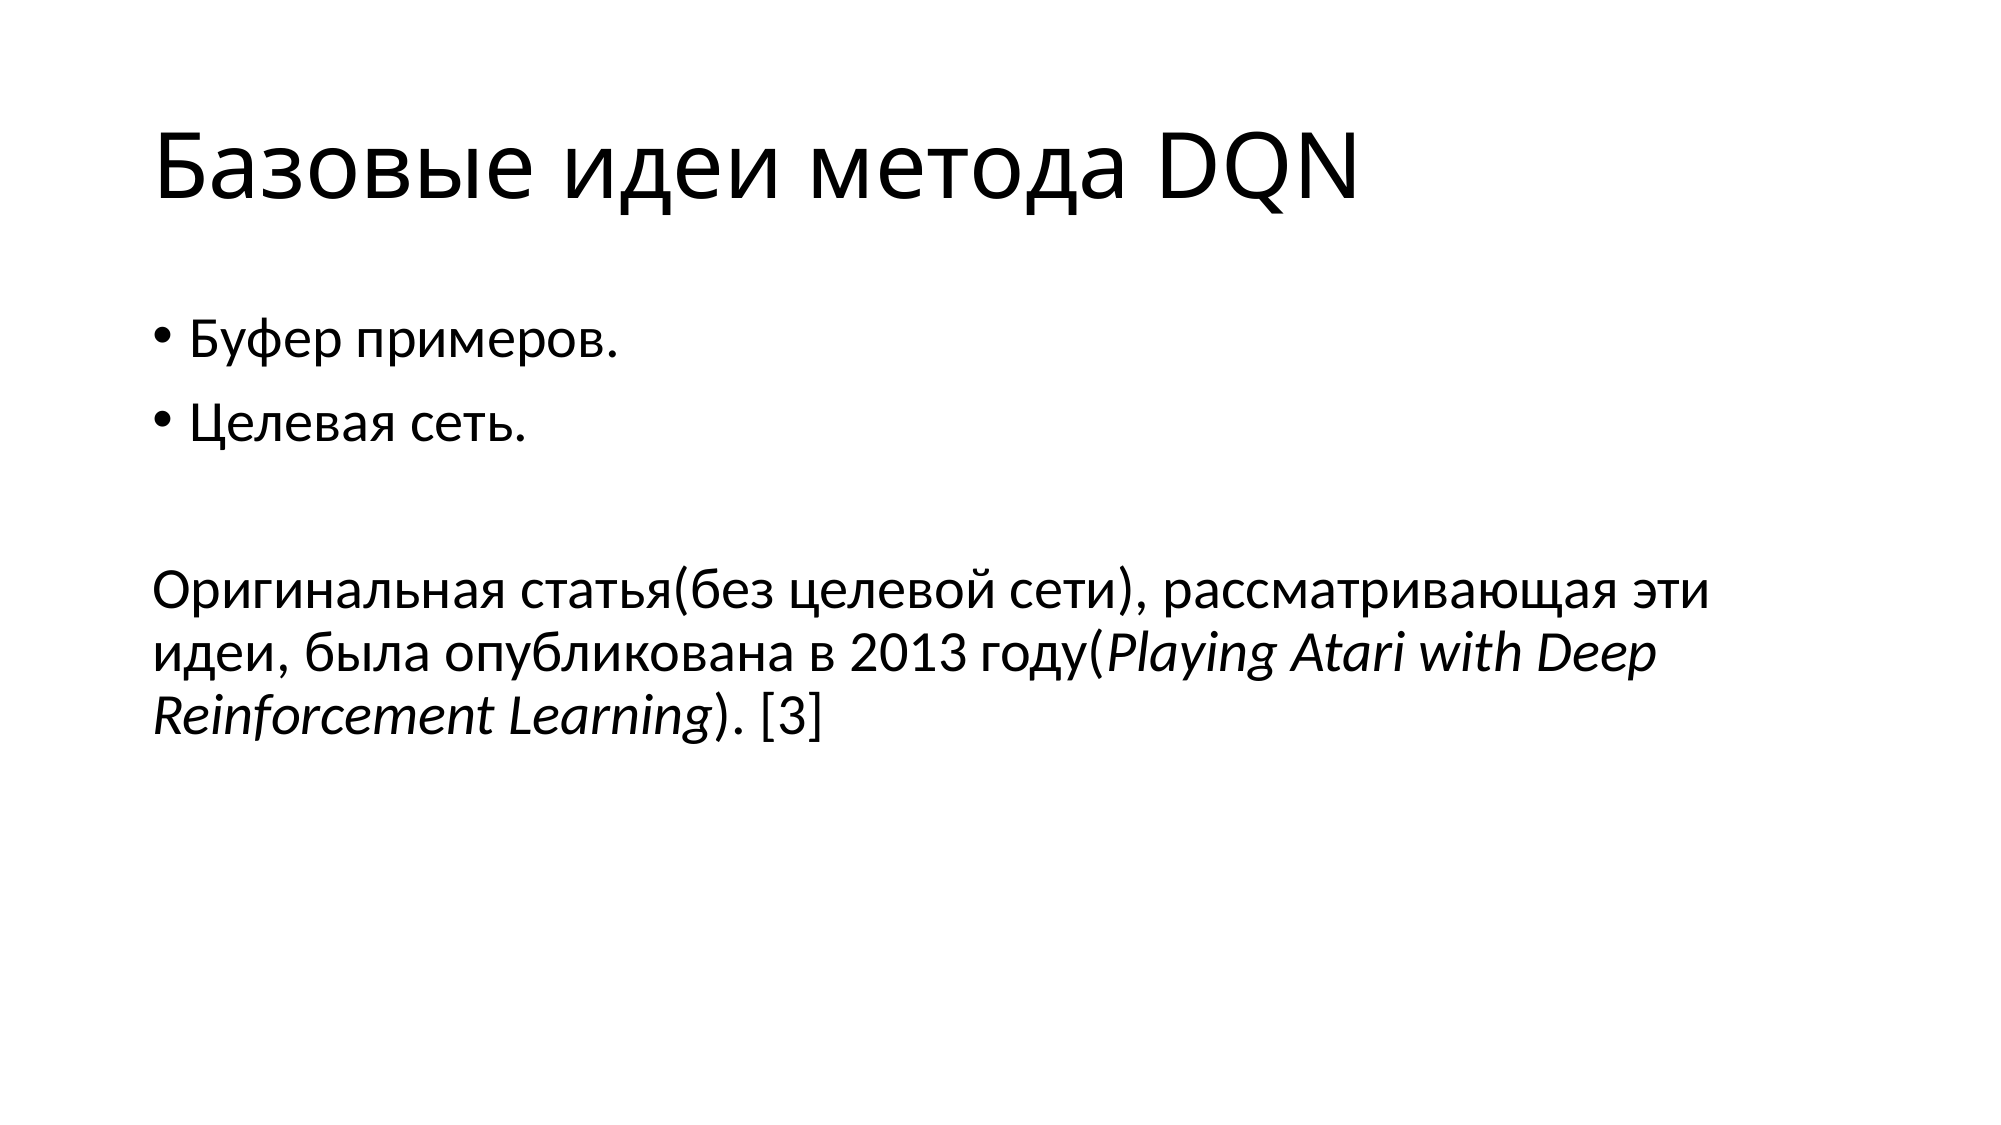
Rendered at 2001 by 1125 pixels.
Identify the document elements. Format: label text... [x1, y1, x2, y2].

title Базовые идеи метода DQN [137, 59, 1863, 278]
list Буфер примеров. Целевая сеть. Оригинальная статья(без целевой сети), рассматривающая эти идеи, была опубликована в 2013 году(Playing Atari with Deep Reinforcement Learning). [3] [137, 299, 1863, 1014]
